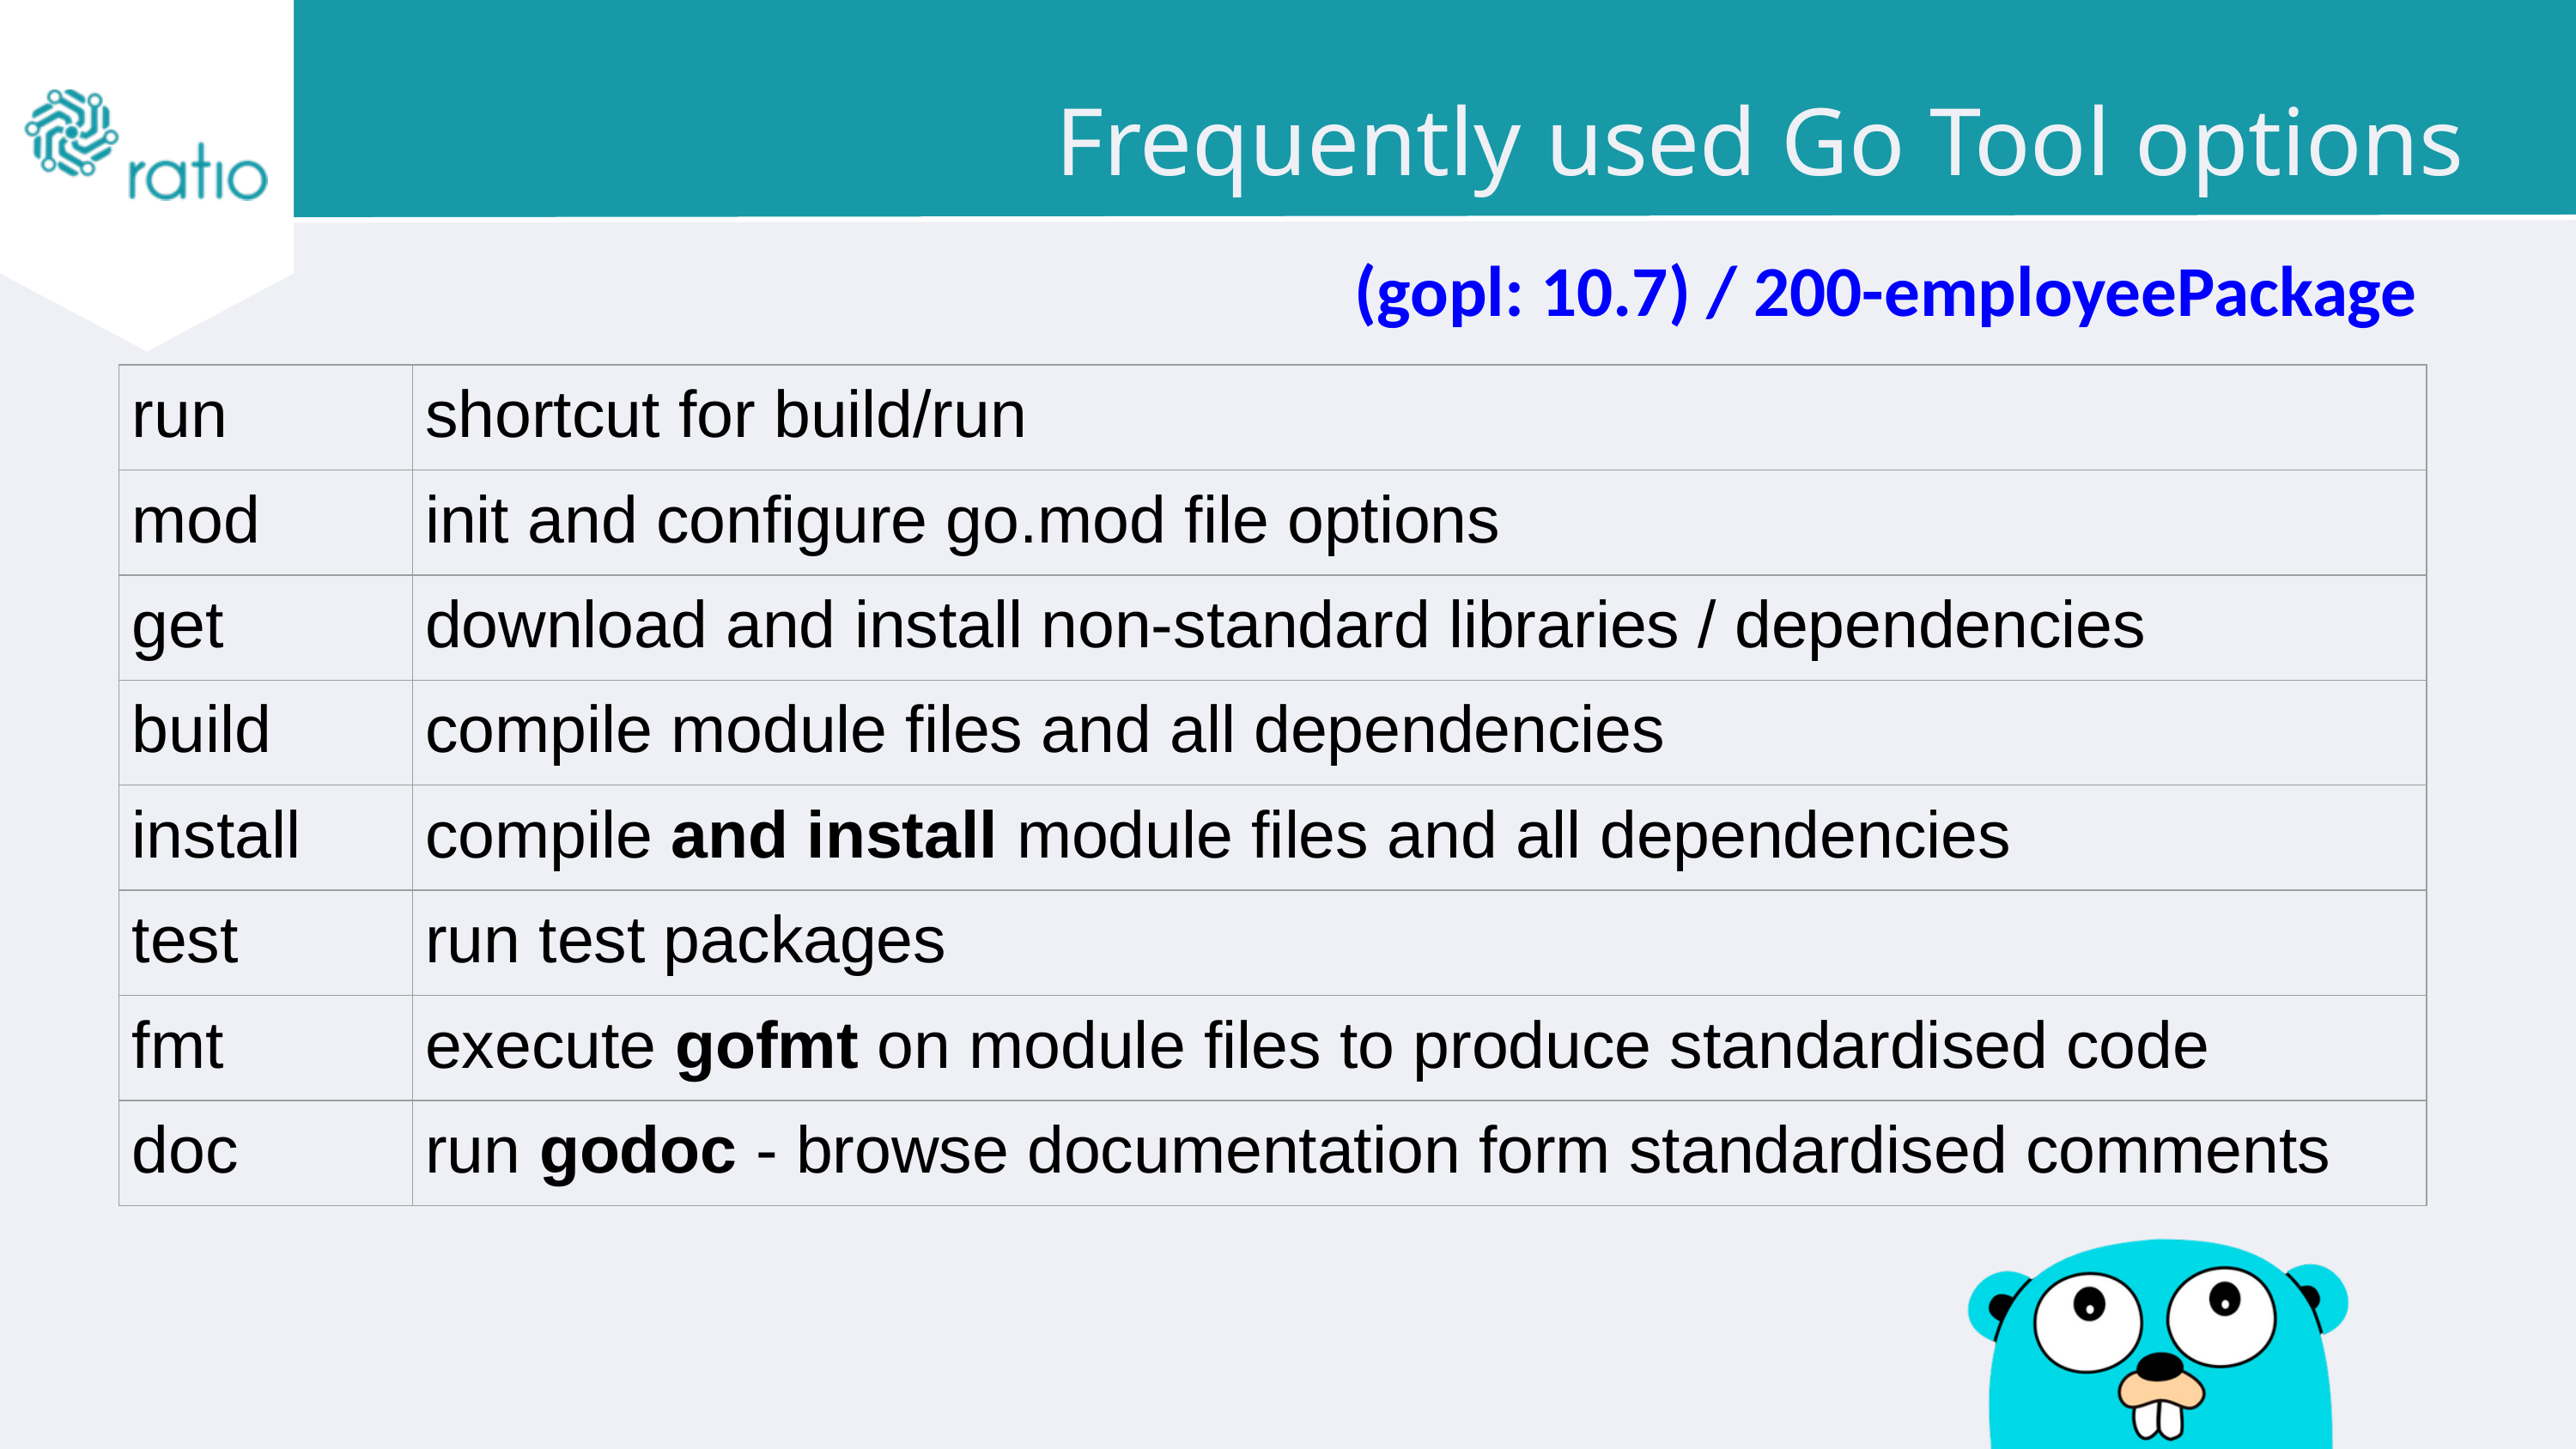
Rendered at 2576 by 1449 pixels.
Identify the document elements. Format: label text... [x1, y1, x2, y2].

table_cell install [119, 785, 412, 889]
table_cell mod [119, 470, 412, 574]
table_cell init and configure go.mod file options [413, 470, 2426, 574]
table_cell compile module files and all dependencies [413, 681, 2426, 785]
table_cell execute gofmt on module files to produce standardised code [413, 996, 2426, 1100]
table_cell doc [119, 1101, 412, 1205]
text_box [0, 21, 331, 330]
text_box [293, 216, 2576, 221]
table_cell run test packages [413, 891, 2426, 995]
table_cell run godoc - browse documentation form standardised comments [413, 1101, 2426, 1205]
table_cell compile and install module files and all dependencies [413, 785, 2426, 889]
table_cell download and install non-standard libraries / dependencies [413, 576, 2426, 680]
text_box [0, 0, 2576, 216]
table_header run [119, 366, 412, 470]
table_cell fmt [119, 996, 412, 1100]
table_cell build [119, 681, 412, 785]
table_header shortcut for build/run [413, 366, 2426, 470]
table_cell get [119, 576, 412, 680]
table_cell test [119, 891, 412, 995]
text_box [1710, 1064, 2576, 1449]
text_box (gopl: 10.7) / 200-employeePackage [514, 232, 2431, 322]
